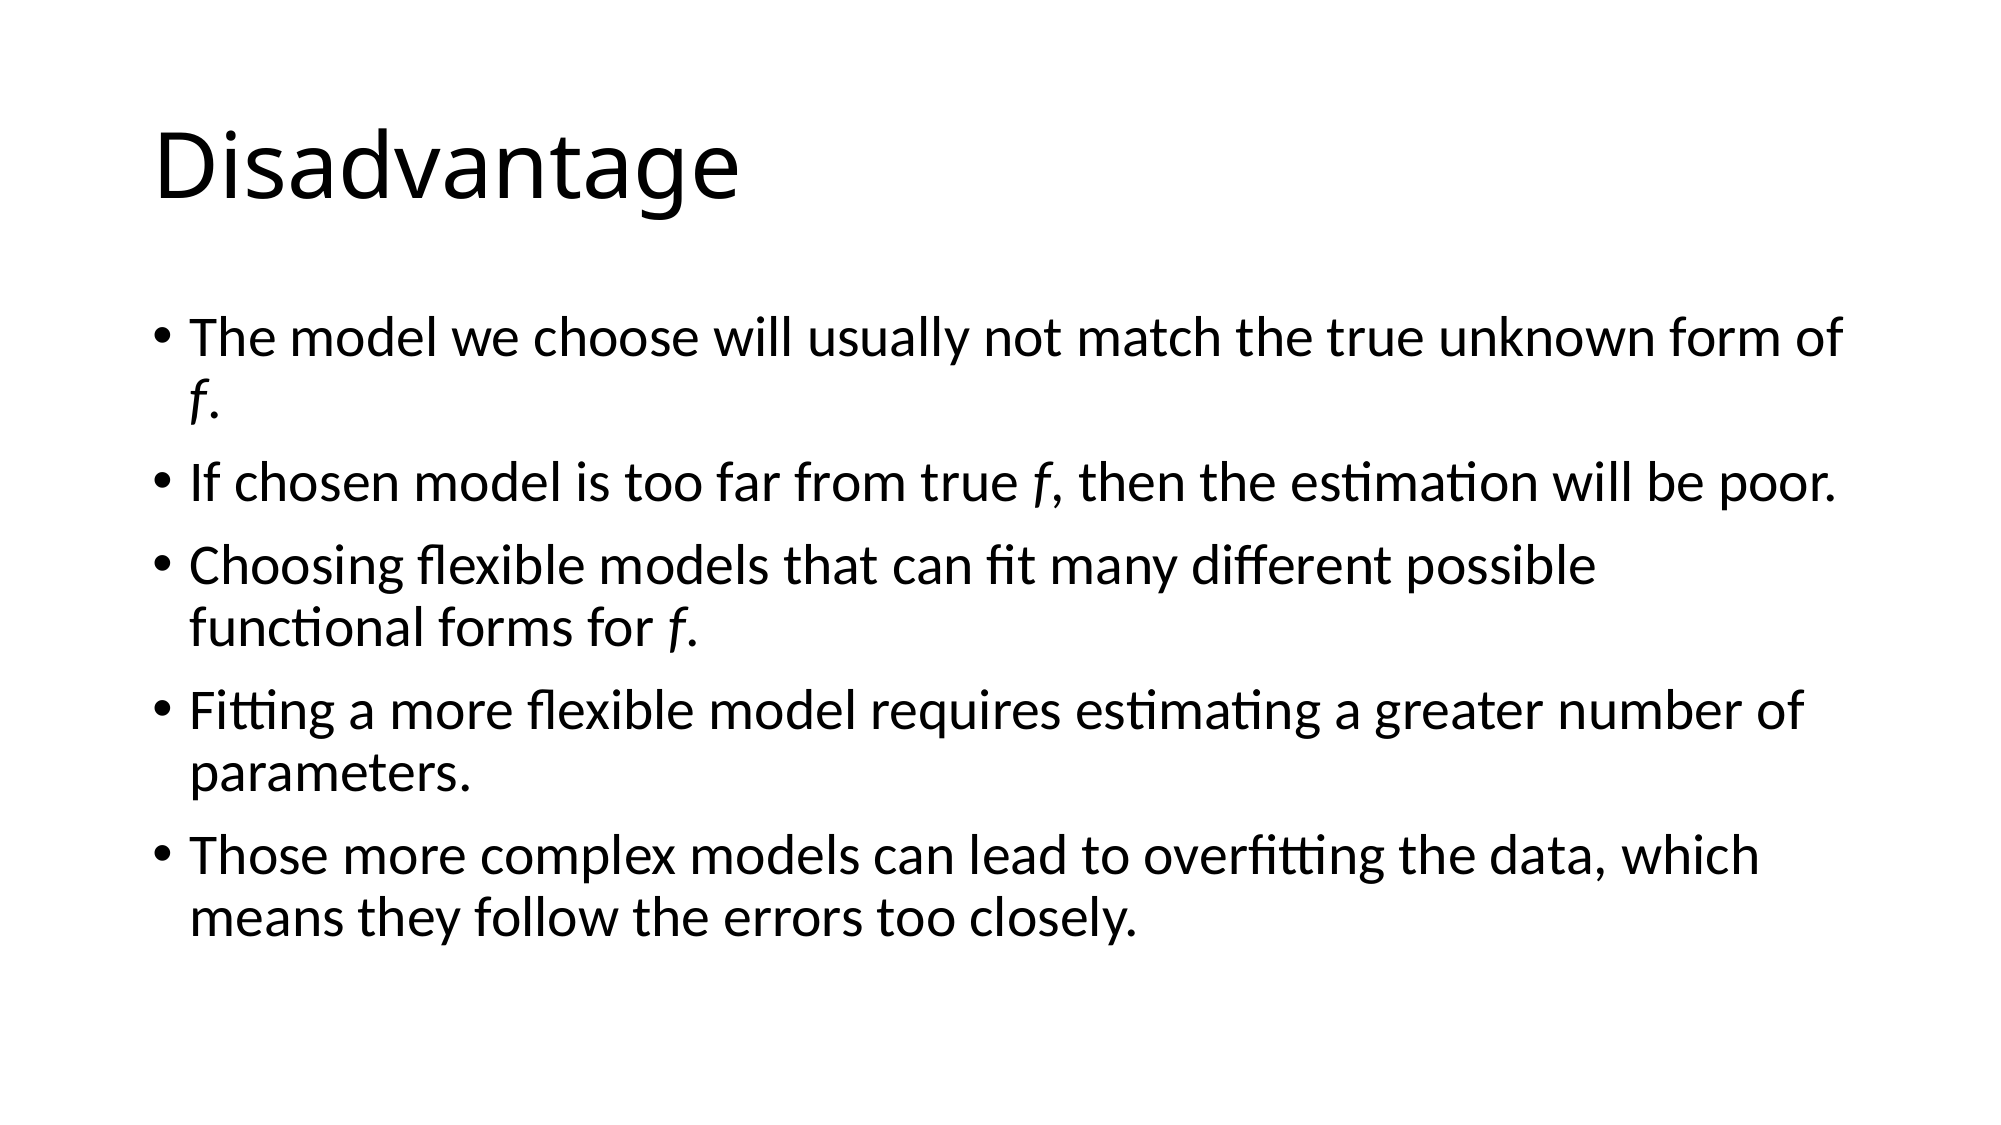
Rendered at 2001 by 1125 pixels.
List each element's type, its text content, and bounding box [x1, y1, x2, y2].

list The model we choose will usually not match the true unknown form of f. If chosen model is too far from true f, then the estimation will be poor. Choosing flexible models that can fit many different possible functional forms for f. Fitting a more flexible model requires estimating a greater number of parameters. Those more complex models can lead to overfitting the data, which means they follow the errors too closely. [137, 299, 1863, 1014]
title Disadvantage [137, 59, 1863, 278]
